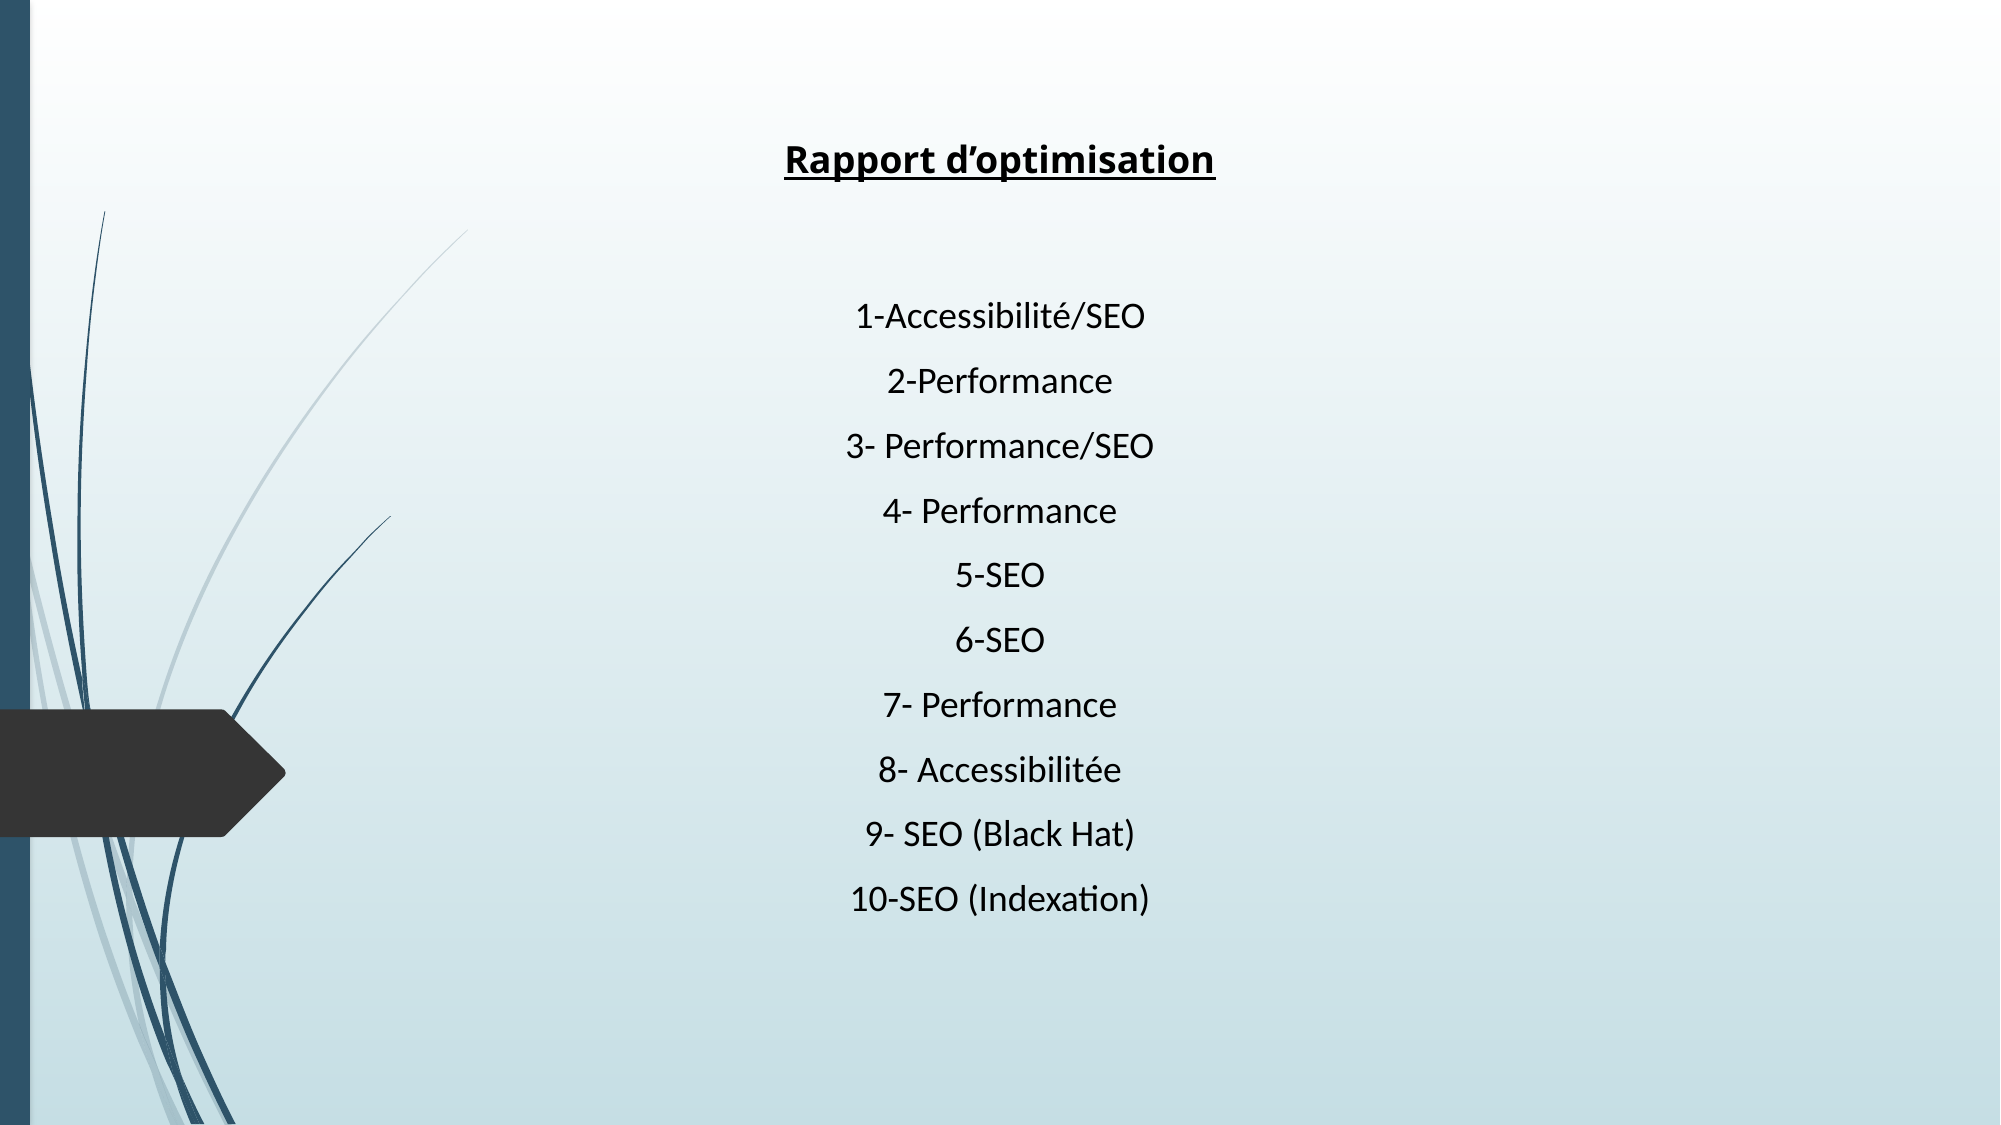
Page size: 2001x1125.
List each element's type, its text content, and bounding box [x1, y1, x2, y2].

text_box Rapport d’optimisation [0, 129, 2000, 189]
text_box 1-Accessibilité/SEO 2-Performance 3- Performance/SEO 4- Performance 5-SEO 6-SEO 7- Performance 8- Accessibilitée 9- SEO (Black Hat) 10-SEO (Indexation) [0, 280, 2000, 989]
